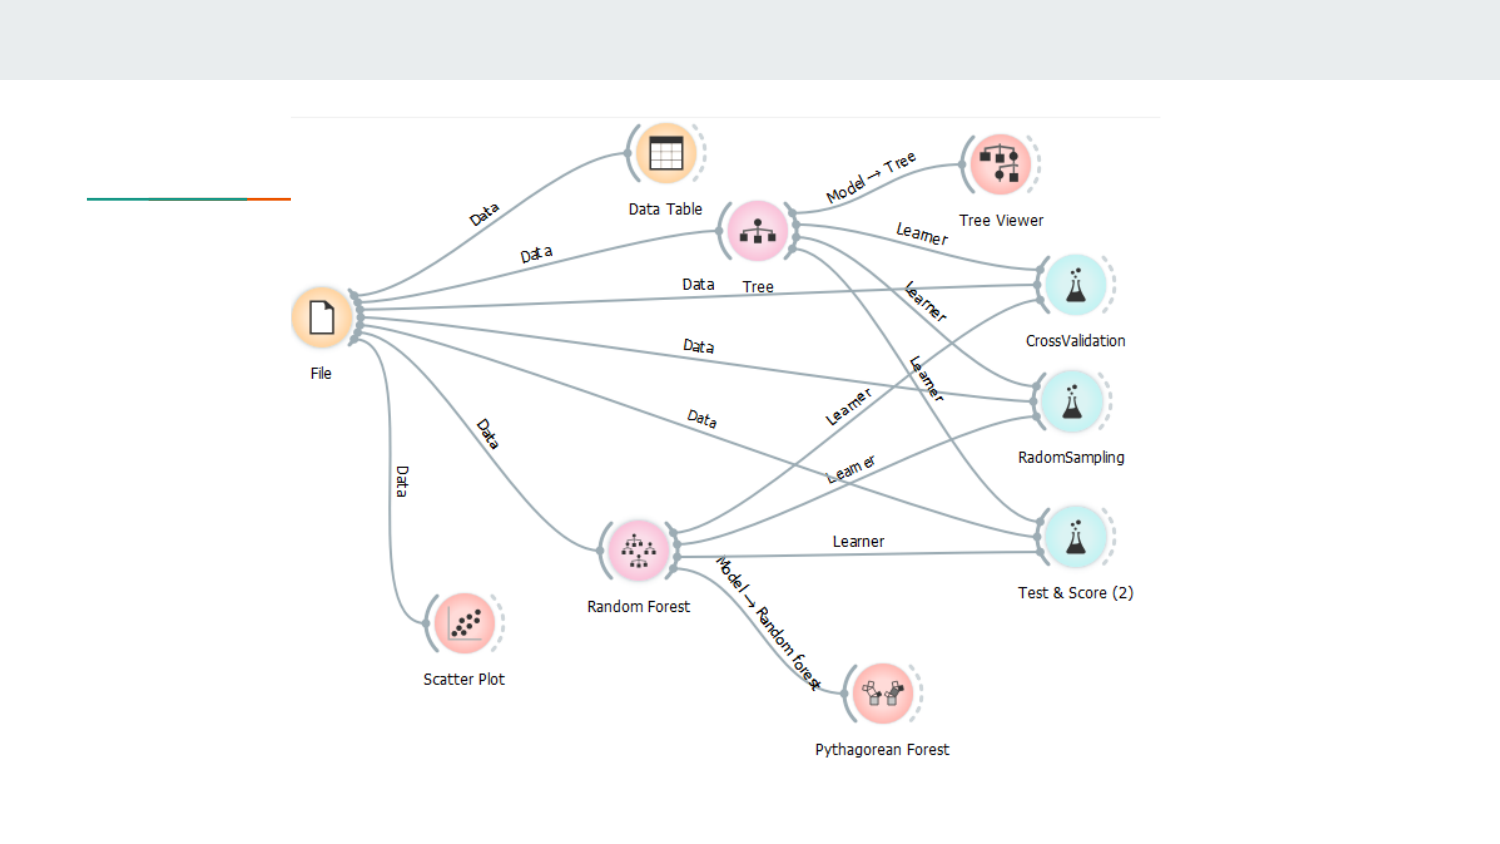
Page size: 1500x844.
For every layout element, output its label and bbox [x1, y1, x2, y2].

picture [290, 98, 1161, 826]
